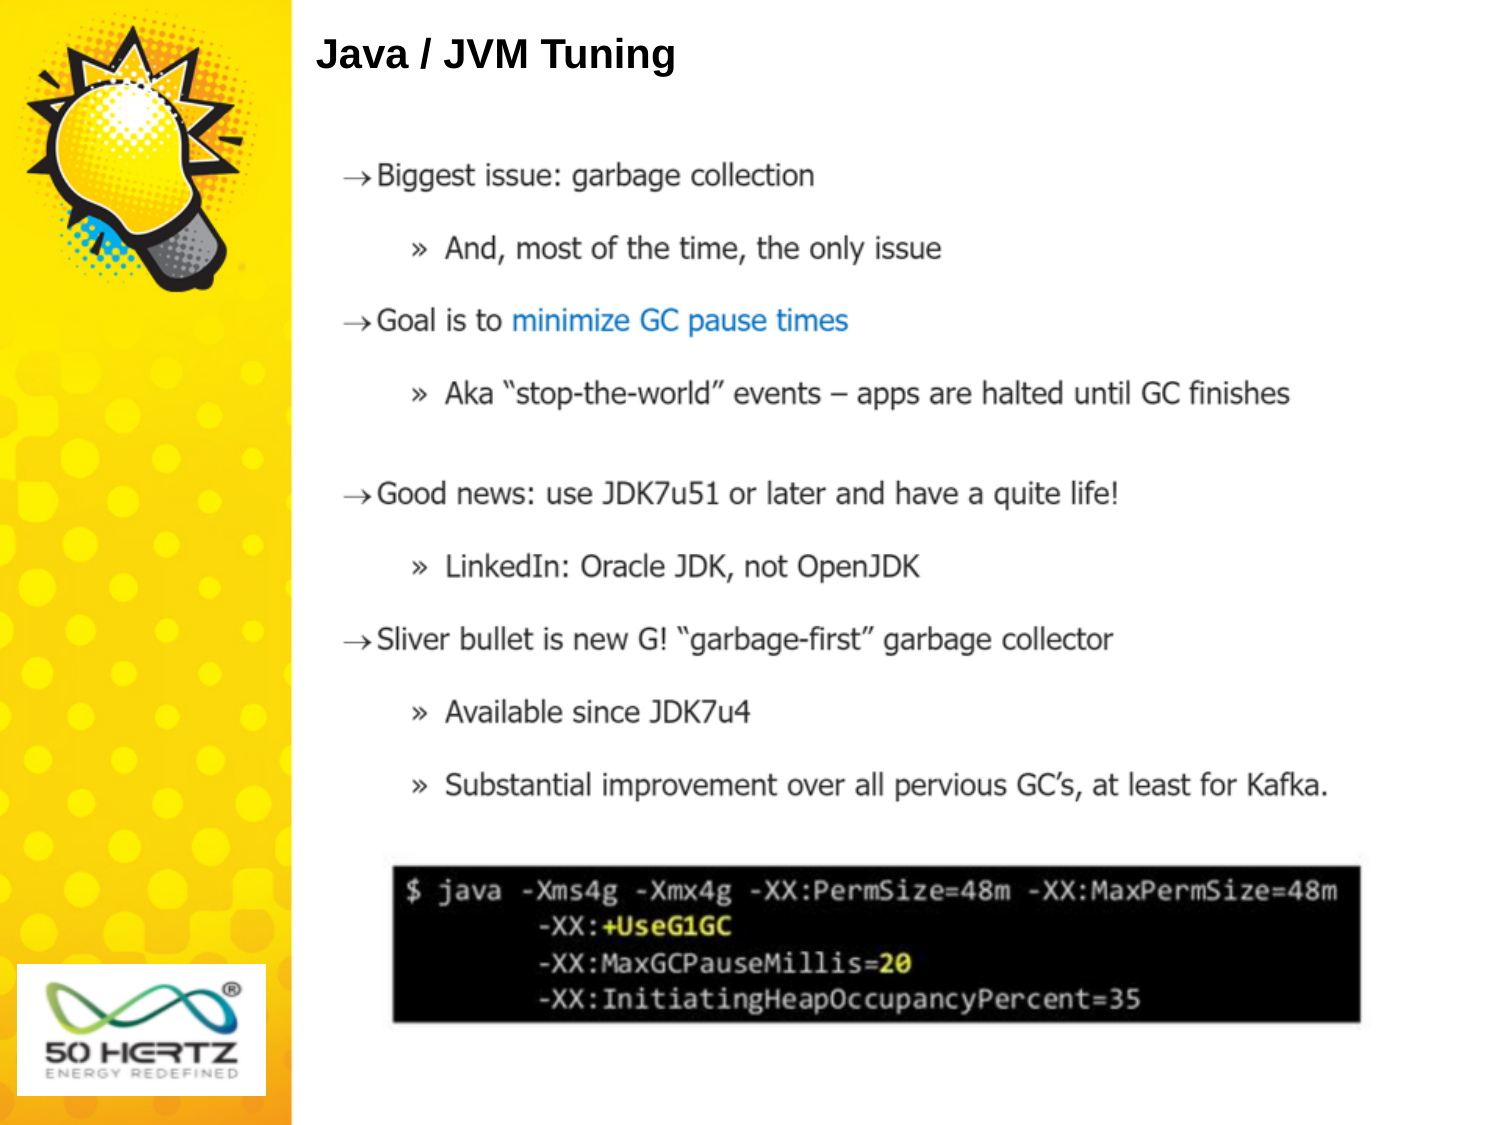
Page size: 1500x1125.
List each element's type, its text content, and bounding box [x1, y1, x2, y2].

picture [0, 0, 1500, 1125]
text_box Java / JVM Tuning [301, 19, 1341, 84]
